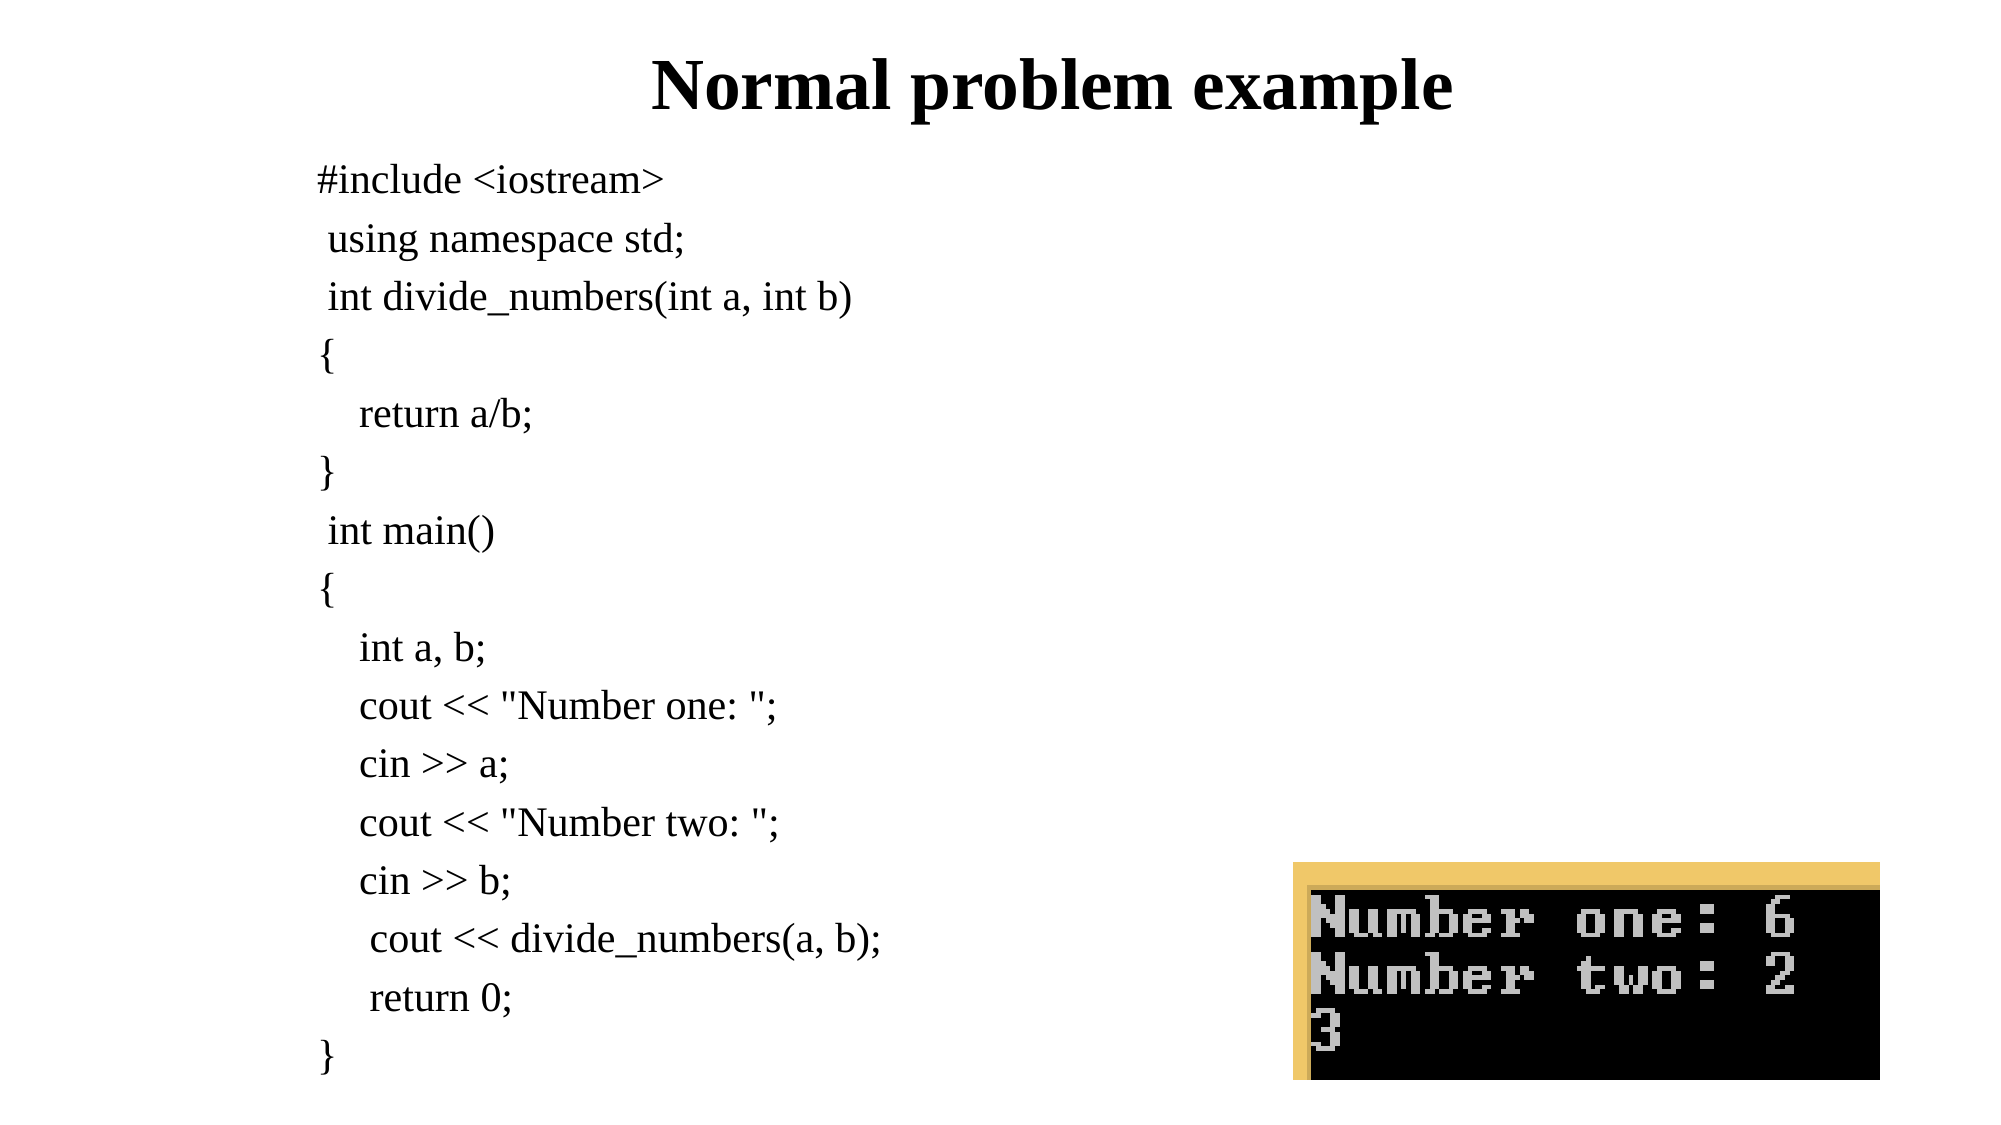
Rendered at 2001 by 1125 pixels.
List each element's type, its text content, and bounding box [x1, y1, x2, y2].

title Normal problem example [190, 38, 1916, 133]
picture [1293, 862, 1880, 1080]
list #include <iostream> using namespace std; int divide_numbers(int a, int b) { return a/b; } int main() { int a, b; cout << "Number one: "; cin >> a; cout << "Number two: "; cin >> b; cout << divide_numbers(a, b); return 0; } [302, 149, 1179, 1101]
